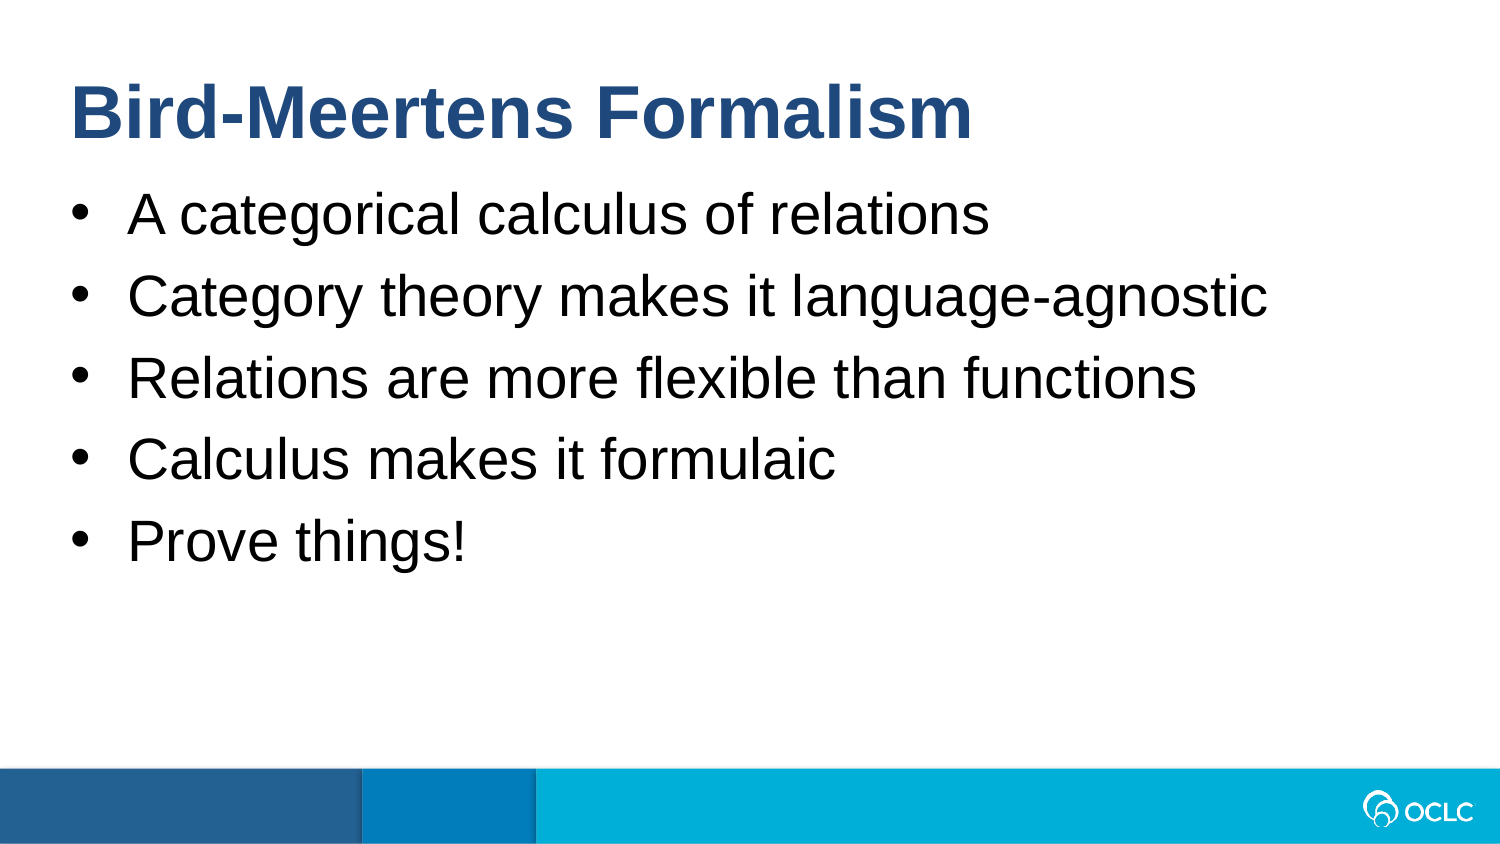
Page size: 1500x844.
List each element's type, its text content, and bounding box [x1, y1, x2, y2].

list Bird-Meertens Formalism [55, 56, 1441, 169]
list A categorical calculus of relations Category theory makes it language-agnostic Relations are more flexible than functions Calculus makes it formulaic Prove things! [55, 169, 1441, 714]
